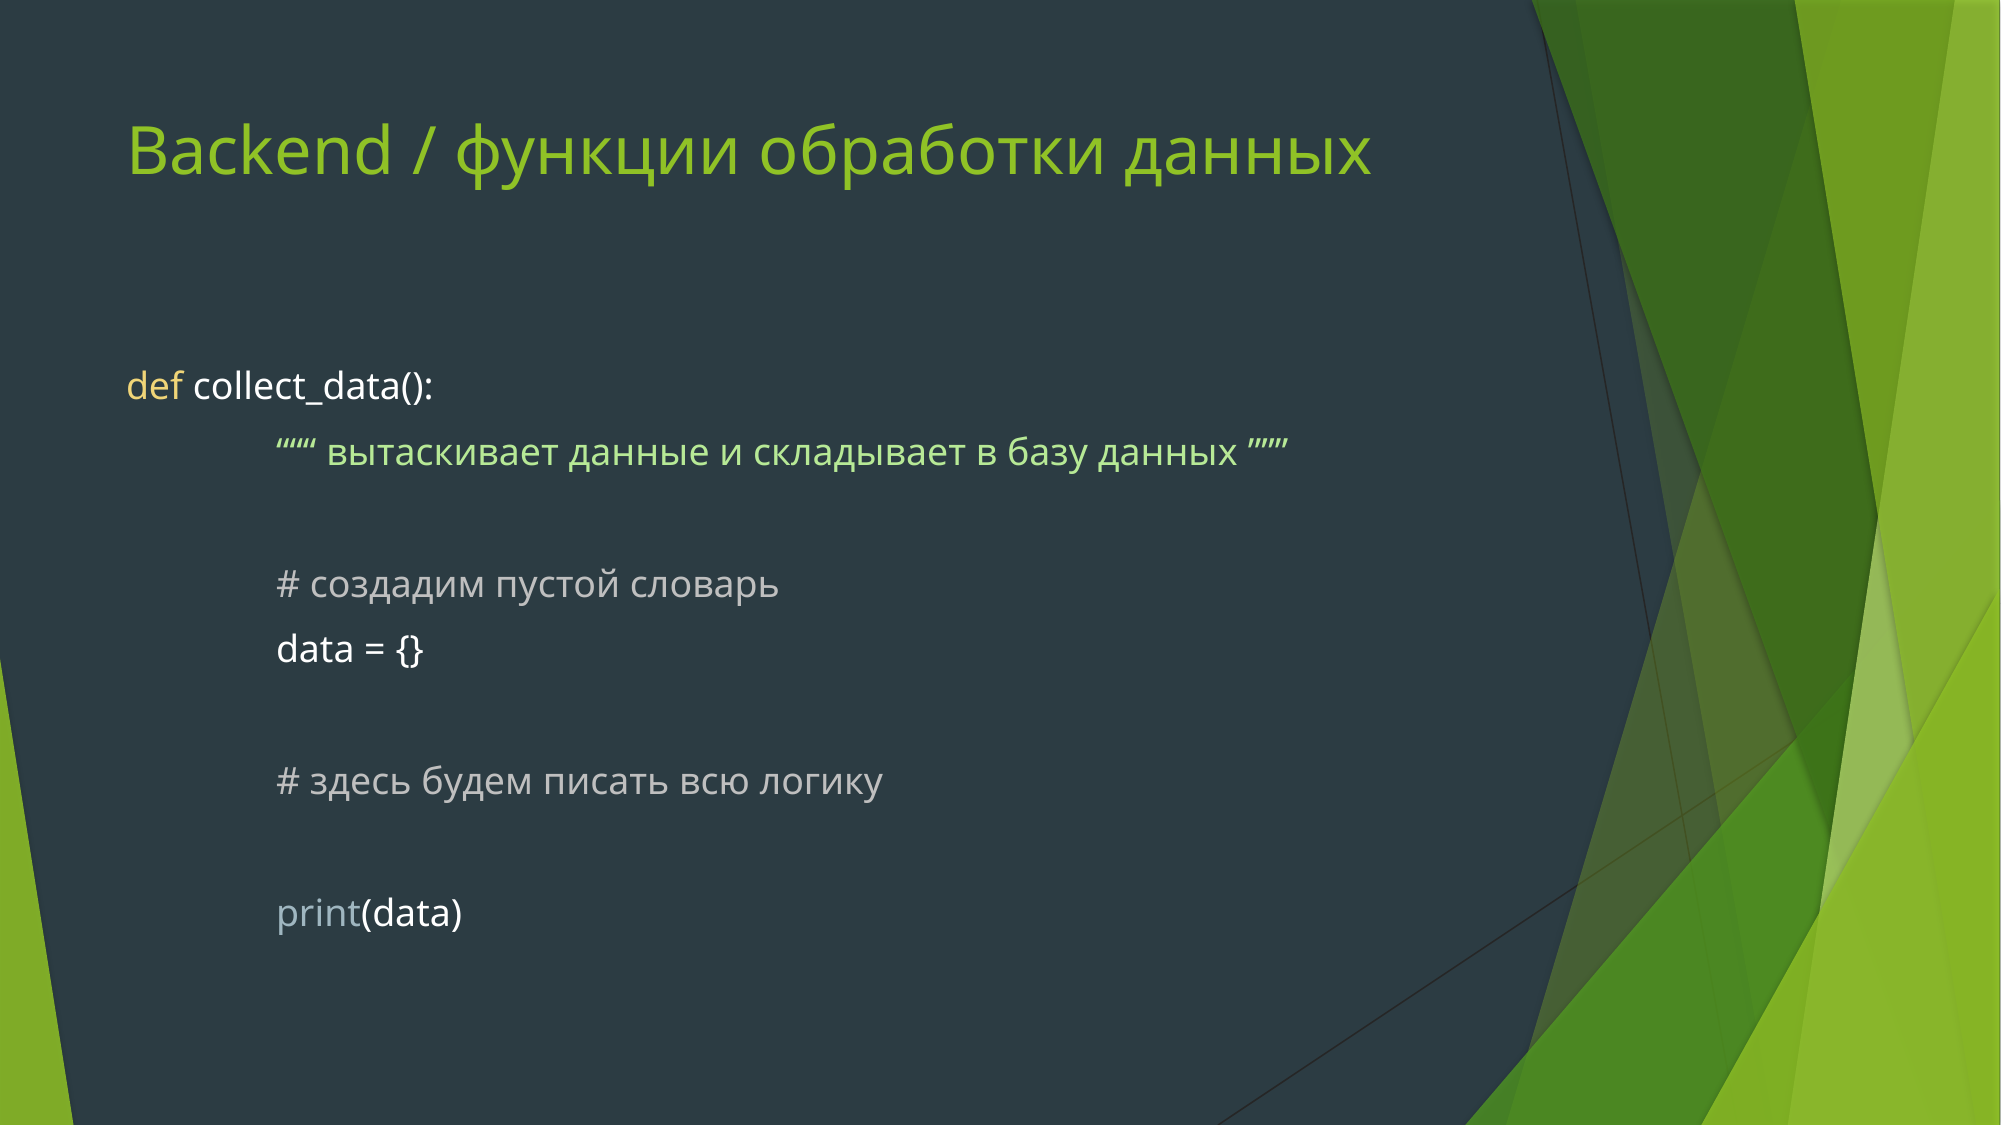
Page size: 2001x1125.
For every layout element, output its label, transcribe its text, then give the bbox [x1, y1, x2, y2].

list def collect_data(): “““ вытаскивает данные и складывает в базу данных ””” # создадим пустой словарь data = {} # здесь будем писать всю логику print(data) [111, 354, 1522, 992]
title Backend / функции обработки данных [111, 99, 1522, 317]
